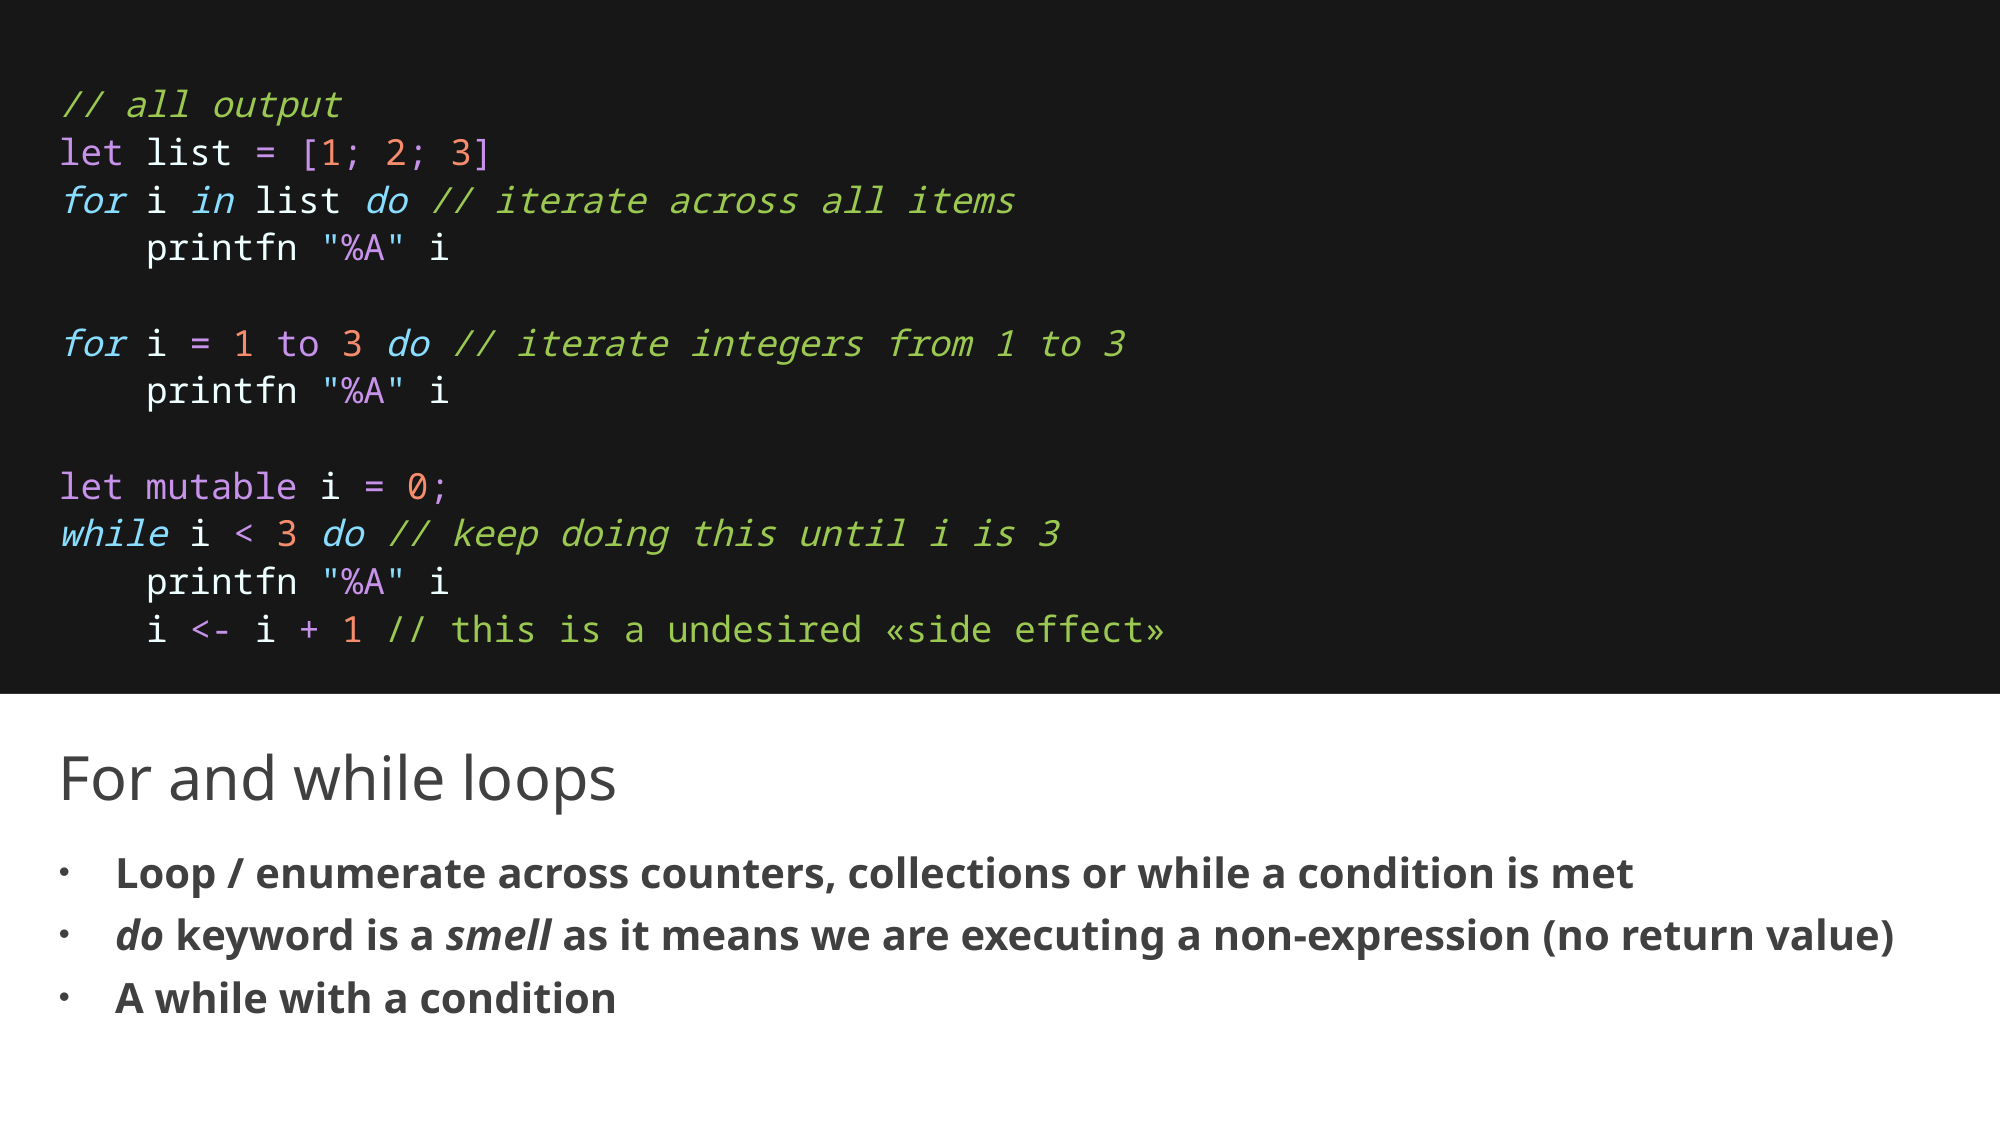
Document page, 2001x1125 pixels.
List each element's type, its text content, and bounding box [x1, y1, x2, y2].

list Loop / enumerate across counters, collections or while a condition is met do keyword is a smell as it means we are executing a non-expression (no return value) A while with a condition [43, 838, 1956, 1072]
list // all output let list = [1; 2; 3] for i in list do // iterate across all items printfn "%A" i for i = 1 to 3 do // iterate integers from 1 to 3 printfn "%A" i let mutable i = 0; while i < 3 do // keep doing this until i is 3 printfn "%A" i i <- i + 1 // this is a undesired «side effect» [43, 48, 1956, 657]
title For and while loops [43, 735, 1956, 825]
